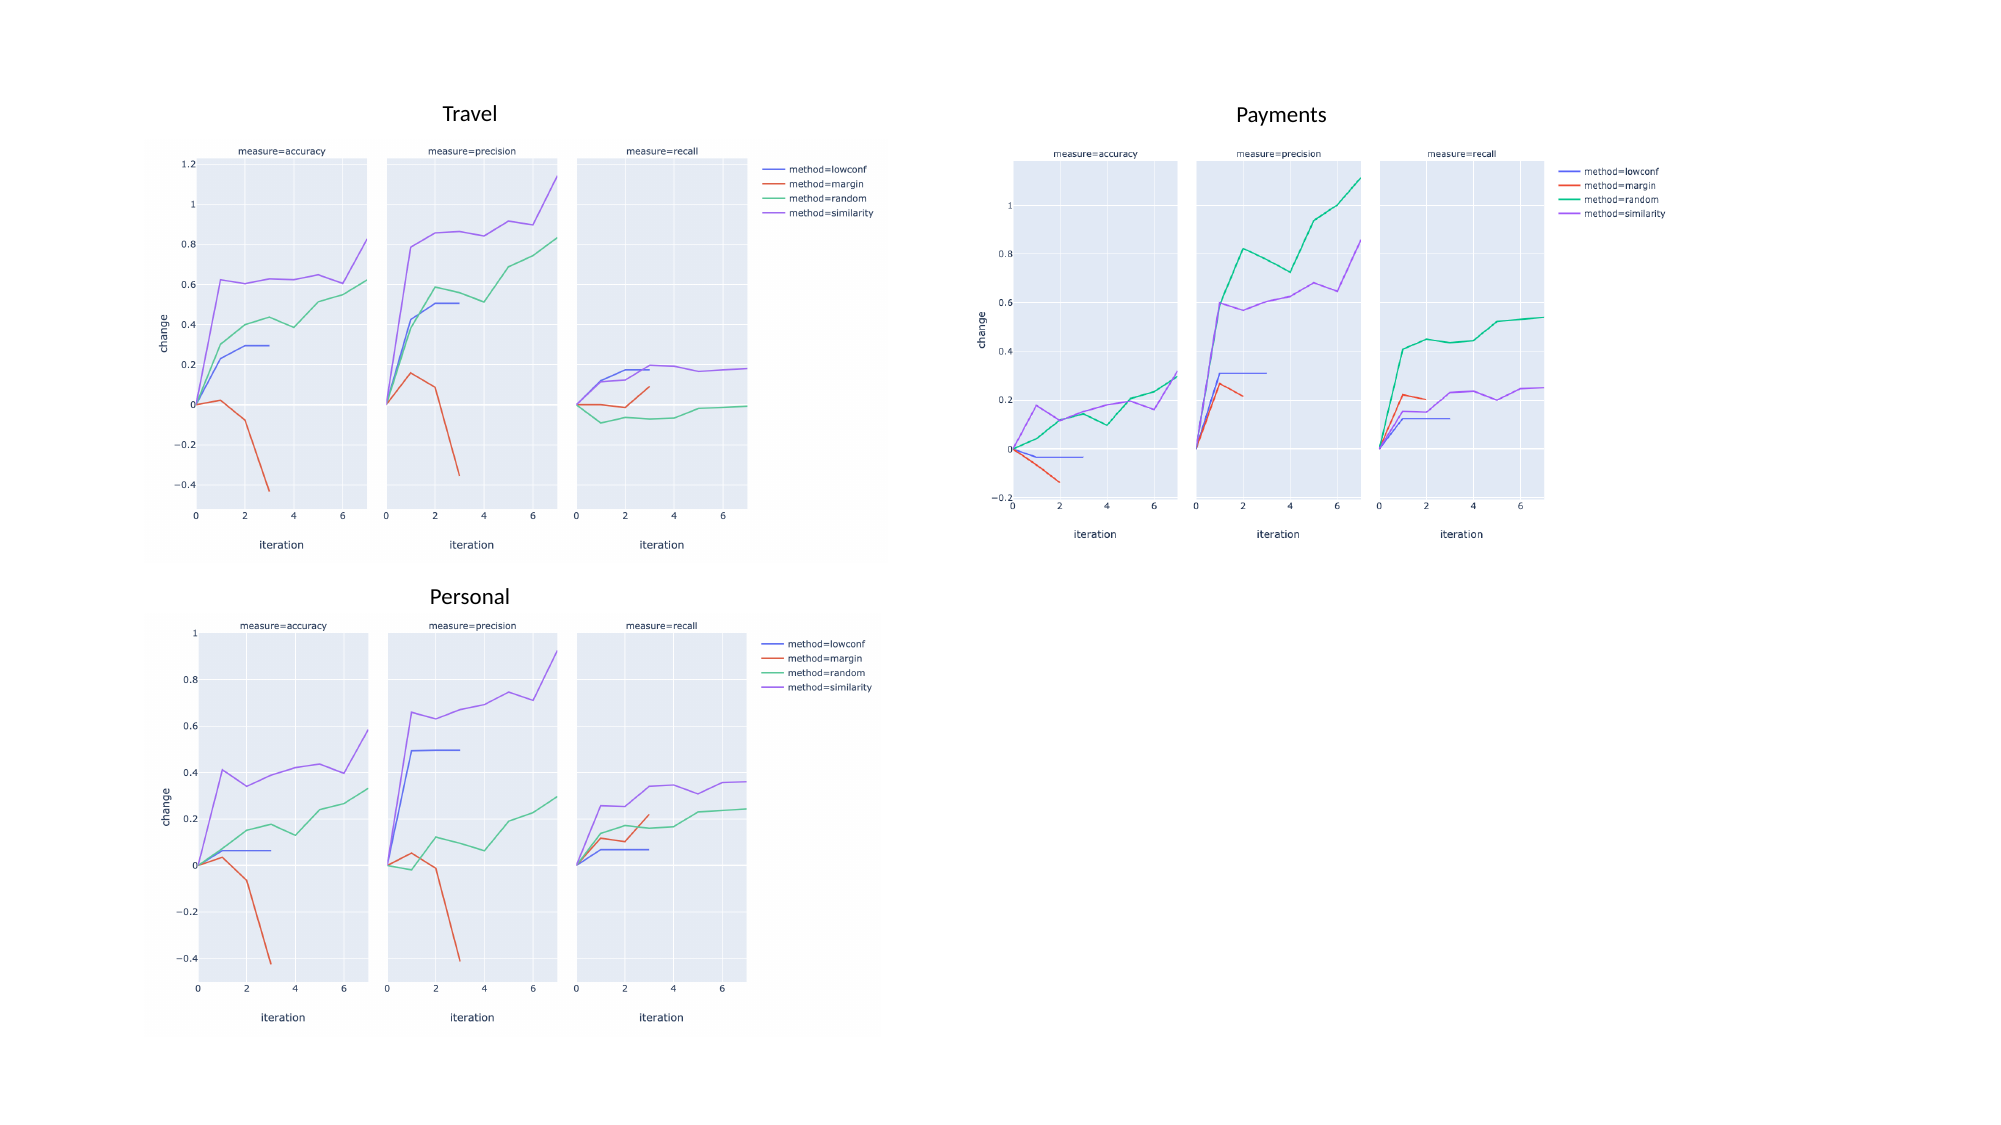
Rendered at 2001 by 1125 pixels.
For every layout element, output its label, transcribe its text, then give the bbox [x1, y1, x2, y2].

text_box Payments [1055, 67, 1509, 139]
text_box Personal [126, 549, 814, 645]
picture [144, 139, 888, 563]
picture [144, 613, 881, 1037]
title Travel [243, 66, 697, 139]
picture [964, 139, 1677, 550]
